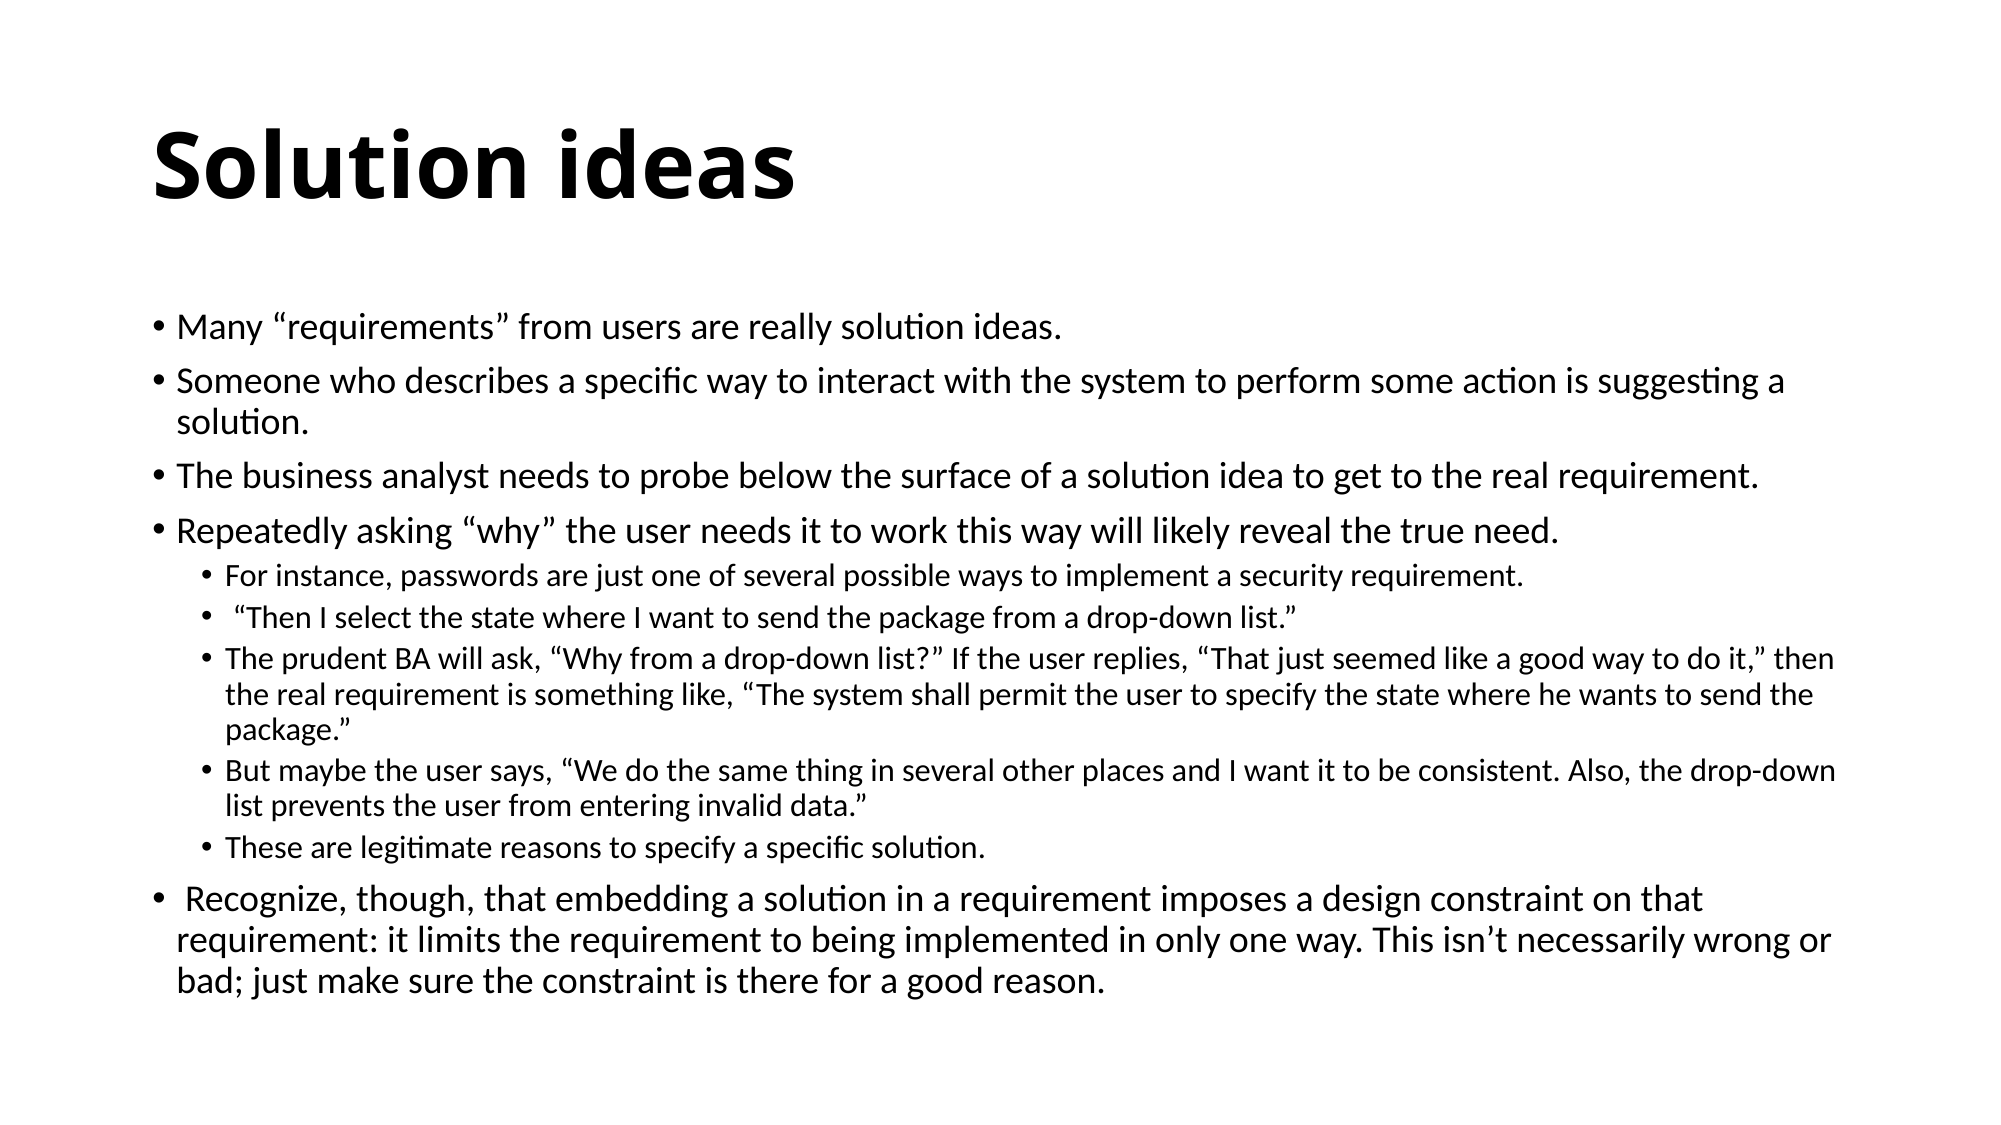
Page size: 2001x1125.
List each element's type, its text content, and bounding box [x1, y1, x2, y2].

text_box Many “requirements” from users are really solution ideas. Someone who describes a specific way to interact with the system to perform some action is suggesting a solution. The business analyst needs to probe below the surface of a solution idea to get to the real requirement. Repeatedly asking “why” the user needs it to work this way will likely reveal the true need. For instance, passwords are just one of several possible ways to implement a security requirement. “Then I select the state where I want to send the package from a drop-down list.” The prudent BA will ask, “Why from a drop-down list?” If the user replies, “That just seemed like a good way to do it,” then the real requirement is something like, “The system shall permit the user to specify the state where he wants to send the package.” But maybe the user says, “We do the same thing in several other places and I want it to be consistent. Also, the drop-down list prevents the user from entering invalid data.” These are legitimate reasons to specify a specific solution. Recognize, though, that embedding a solution in a requirement imposes a design constraint on that requirement: it limits the requirement to being implemented in only one way. This isn’t necessarily wrong or bad; just make sure the constraint is there for a good reason. [137, 299, 1863, 1014]
text_box Solution ideas [137, 59, 1863, 278]
